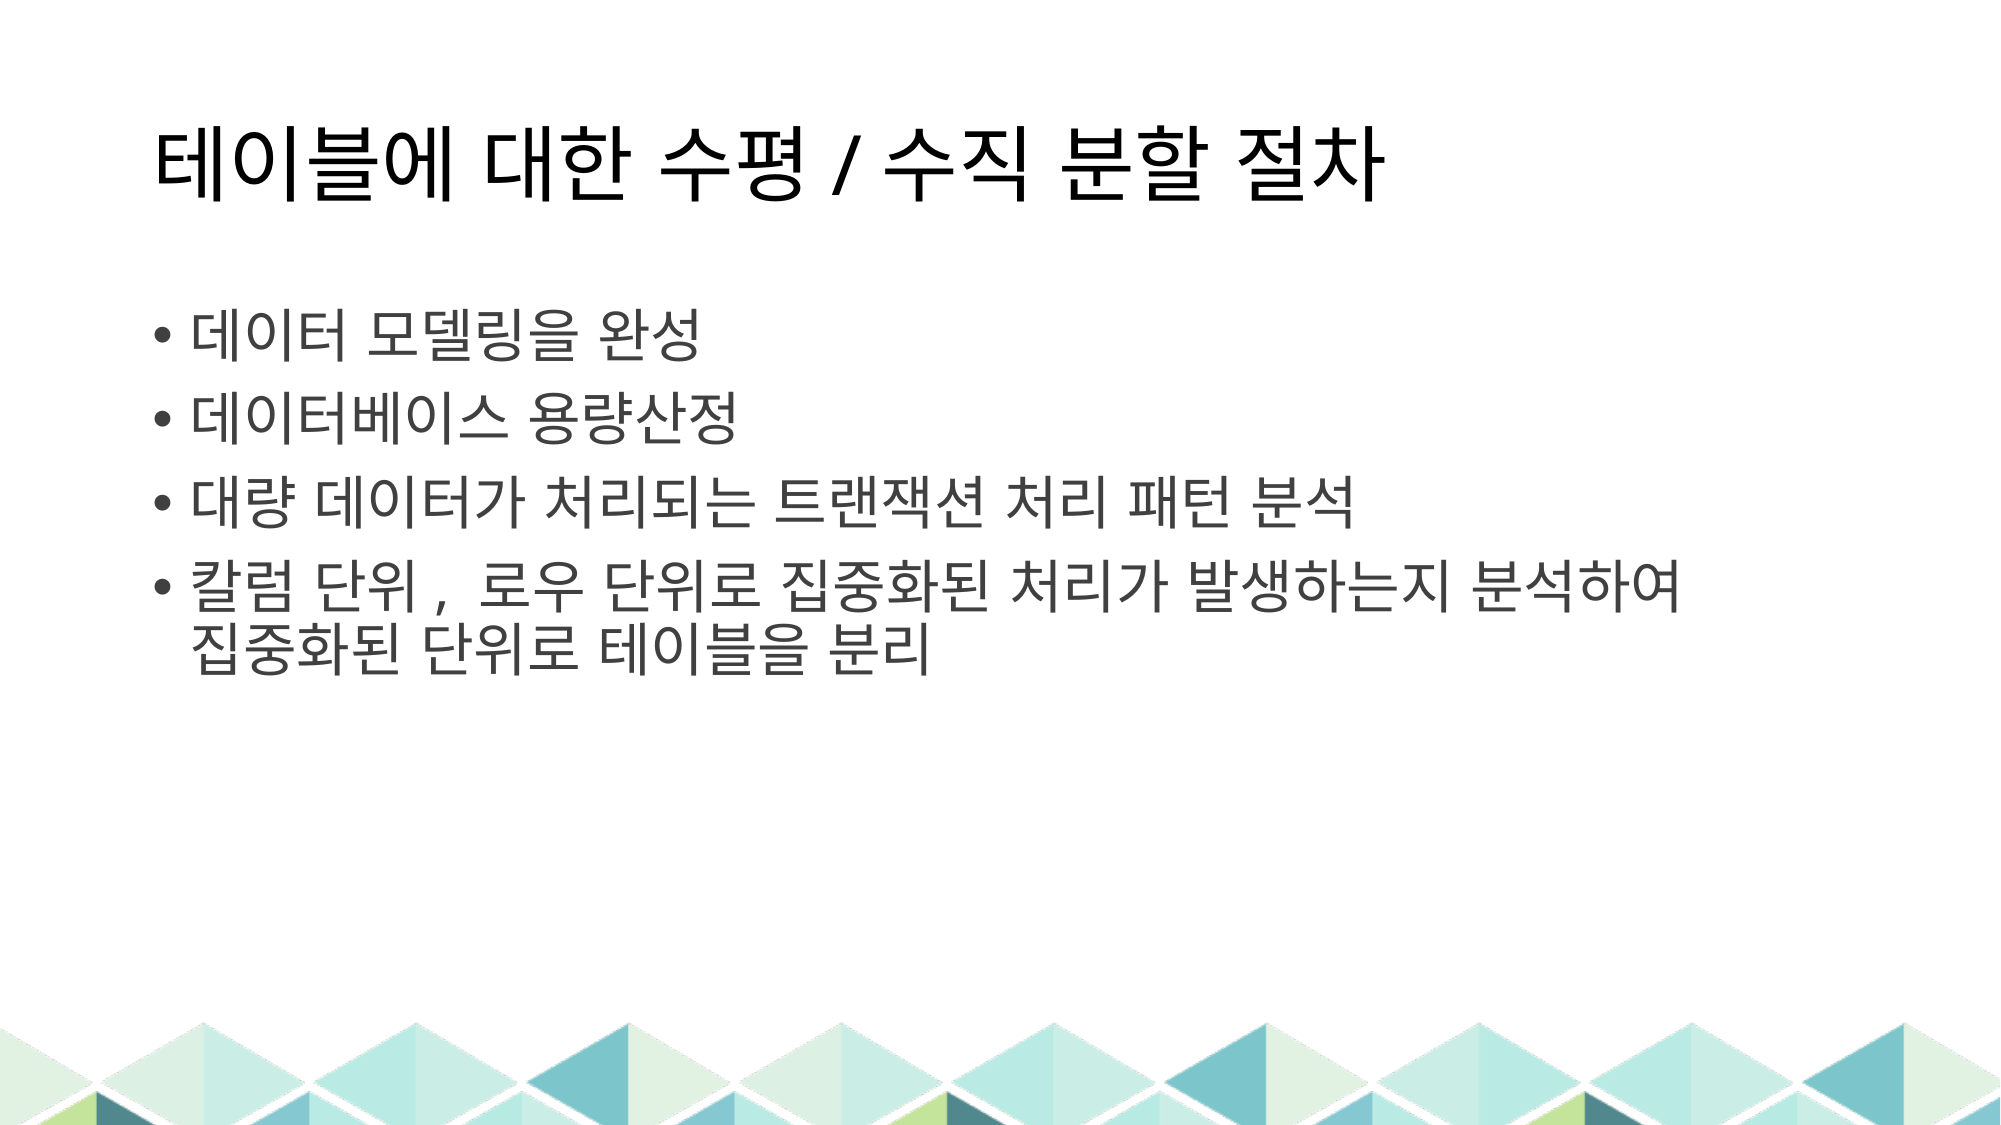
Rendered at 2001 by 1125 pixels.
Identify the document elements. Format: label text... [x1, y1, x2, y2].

picture [0, 0, 2001, 1125]
list 데이터 모델링을 완성 데이터베이스 용량산정 대량 데이터가 처리되는 트랜잭션 처리 패턴 분석 칼럼 단위, 로우 단위로 집중화된 처리가 발생하는지 분석하여 집중화된 단위로 테이블을 분리 [137, 299, 1863, 1014]
title 테이블에 대한 수평/수직 분할 절차 [137, 59, 1863, 278]
